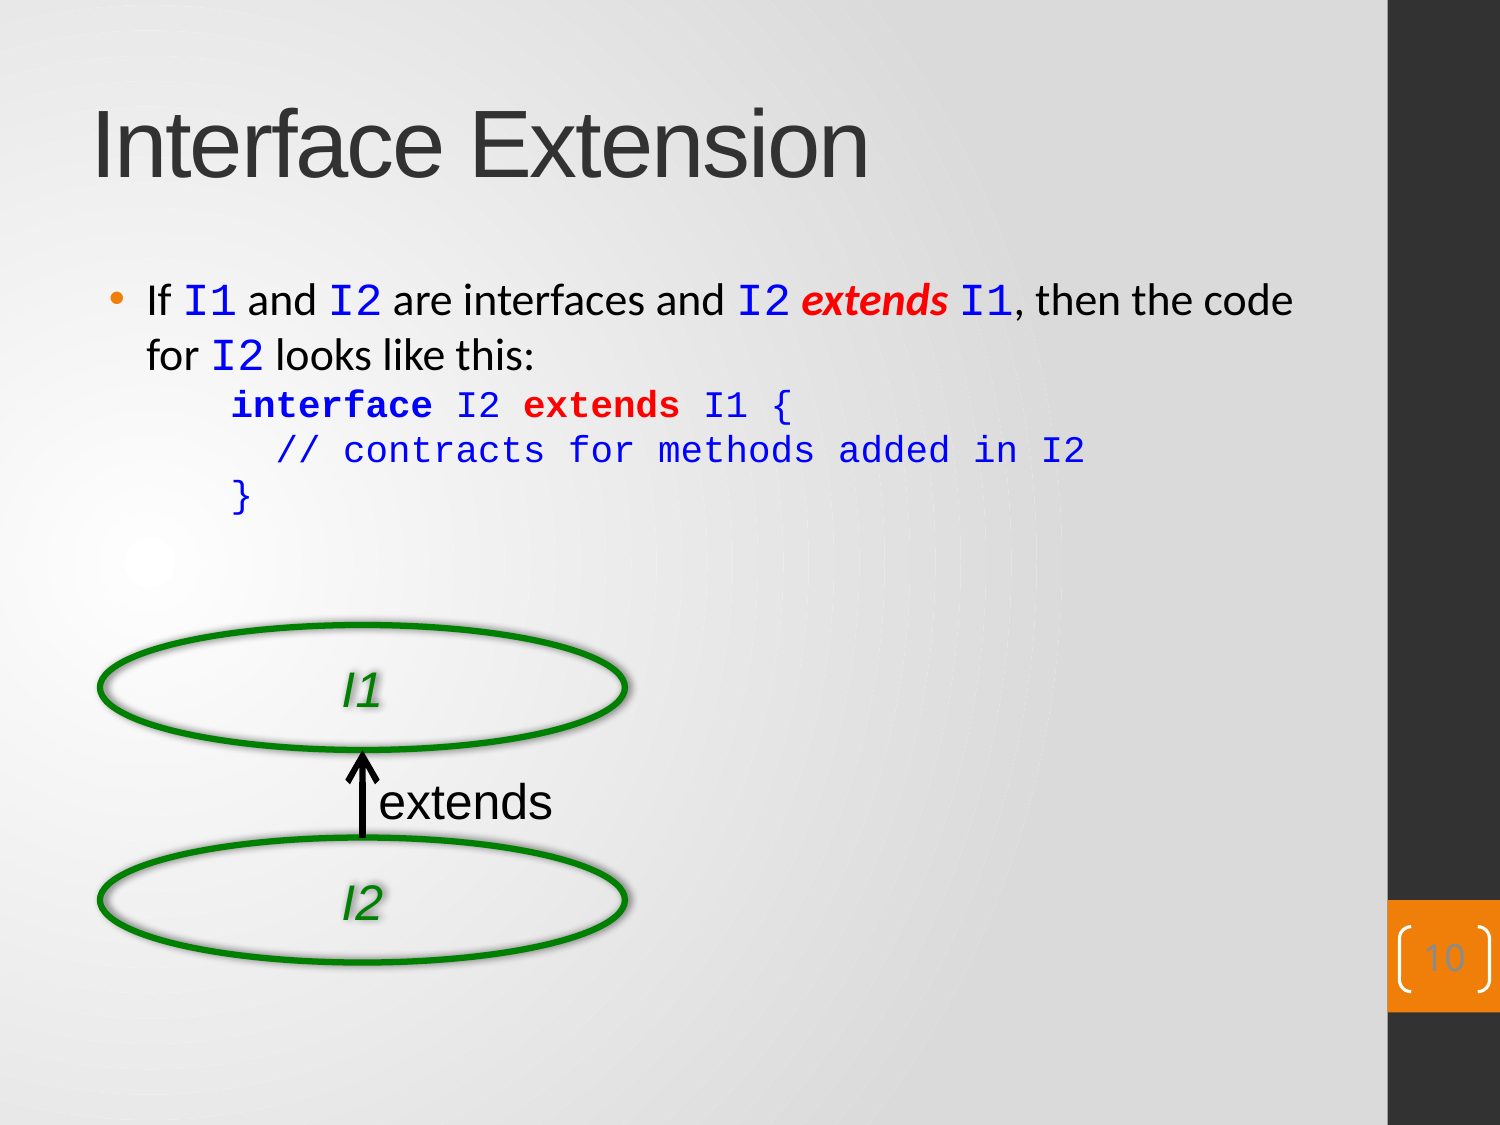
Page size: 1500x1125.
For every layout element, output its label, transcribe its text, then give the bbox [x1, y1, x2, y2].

text_box I2 [98, 836, 626, 964]
title Interface Extension [75, 45, 1325, 233]
text_box extends [372, 762, 569, 838]
text_box I1 [98, 623, 626, 752]
slide_number 10 [1397, 925, 1492, 994]
list If I1 and I2 are interfaces and I2 extends I1, then the code for I2 looks like this: interface I2 extends I1 { // contracts for methods added in I2 } [75, 262, 1348, 1005]
